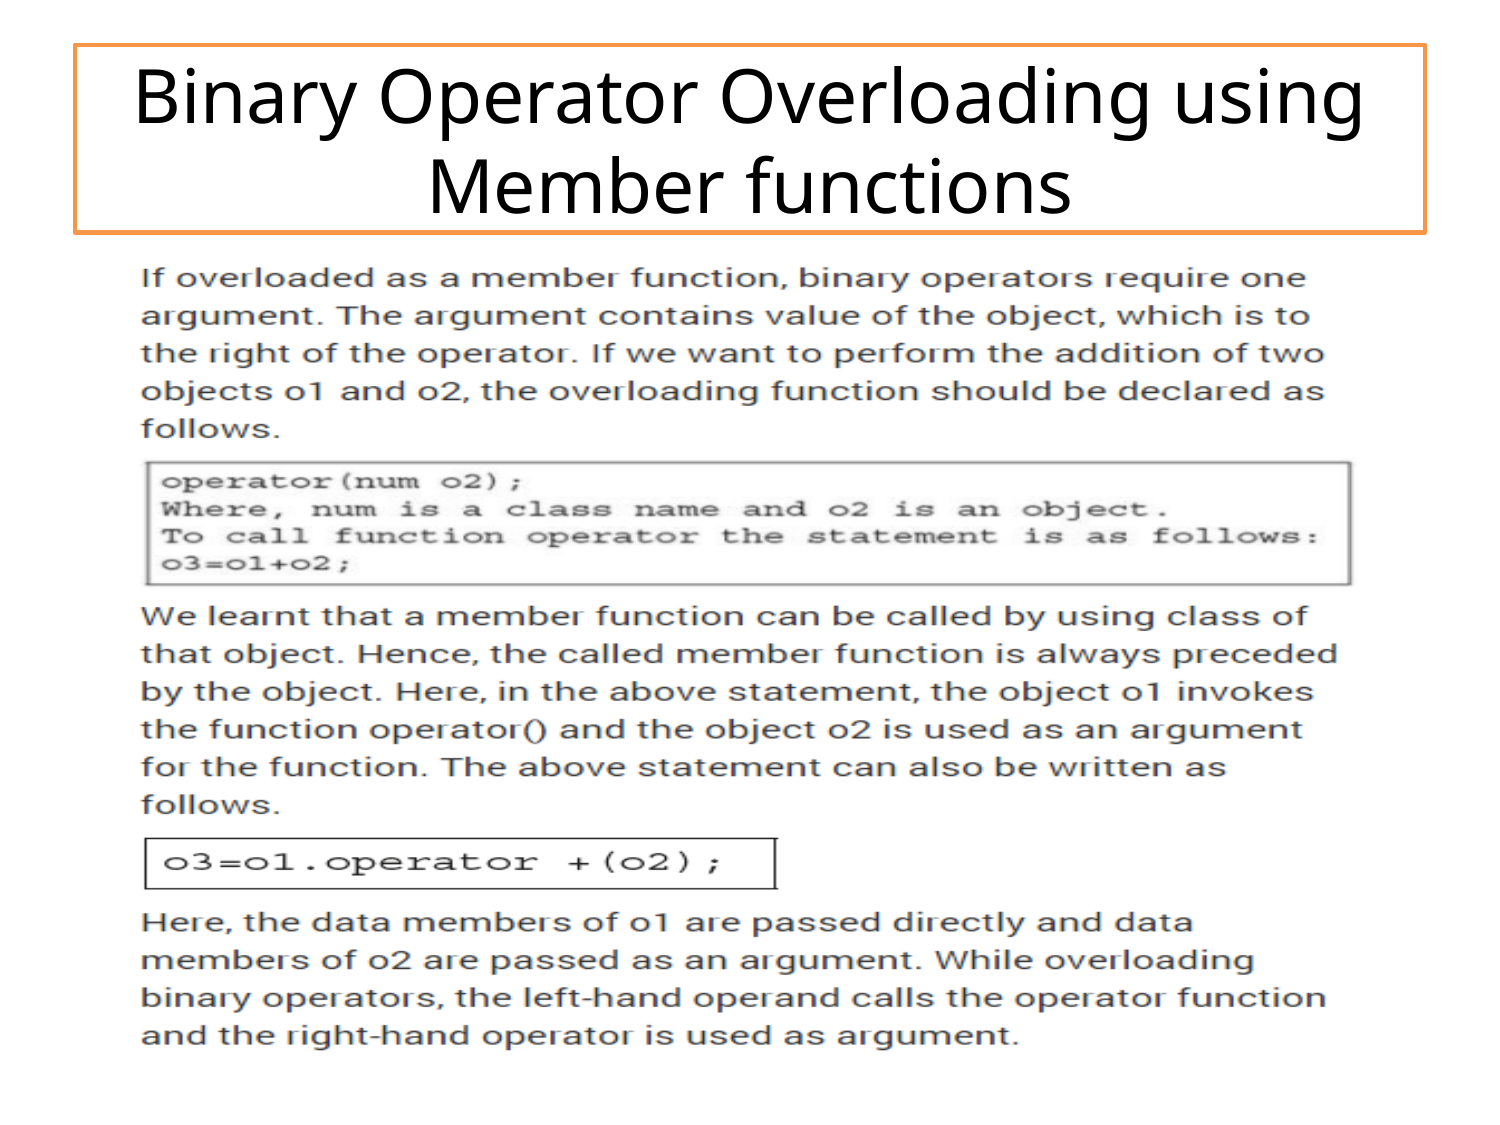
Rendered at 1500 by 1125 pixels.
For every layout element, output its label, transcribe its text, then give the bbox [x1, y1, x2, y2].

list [124, 262, 1388, 1063]
title Binary Operator Overloading using Member functions [73, 43, 1427, 235]
